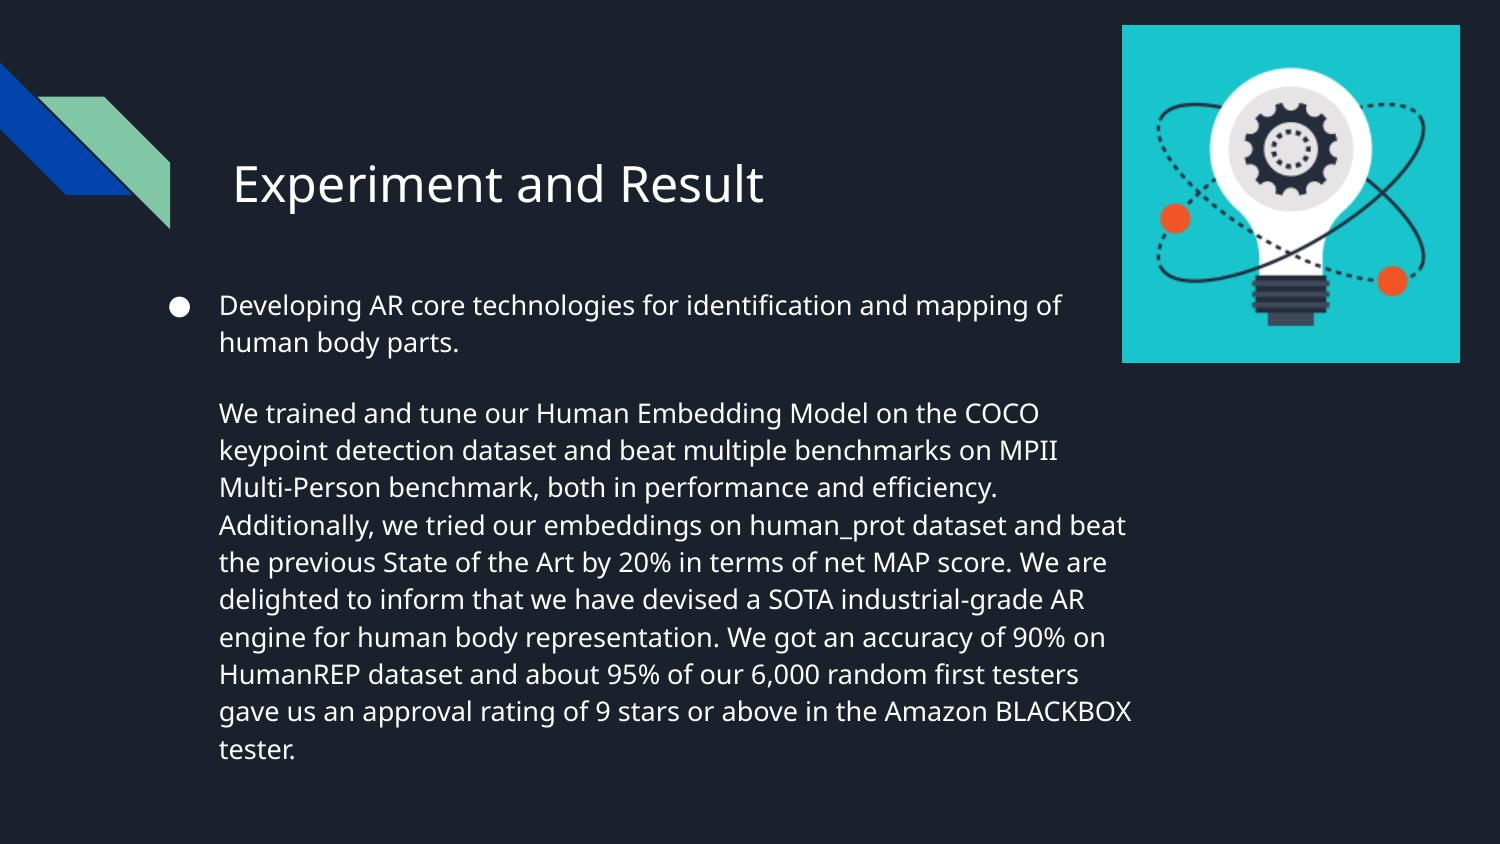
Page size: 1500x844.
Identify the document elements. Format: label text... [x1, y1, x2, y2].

picture [1122, 25, 1461, 364]
title Experiment and Result [217, 137, 1117, 268]
list Developing AR core technologies for identification and mapping of human body parts. We trained and tune our Human Embedding Model on the COCO keypoint detection dataset and beat multiple benchmarks on MPII Multi-Person benchmark, both in performance and efficiency. Additionally, we tried our embeddings on human_prot dataset and beat the previous State of the Art by 20% in terms of net MAP score. We are delighted to inform that we have devised a SOTA industrial-grade AR engine for human body representation. We got an accuracy of 90% on HumanREP dataset and about 95% of our 6,000 random first testers gave us an approval rating of 9 stars or above in the Amazon BLACKBOX tester. [129, 268, 1153, 746]
